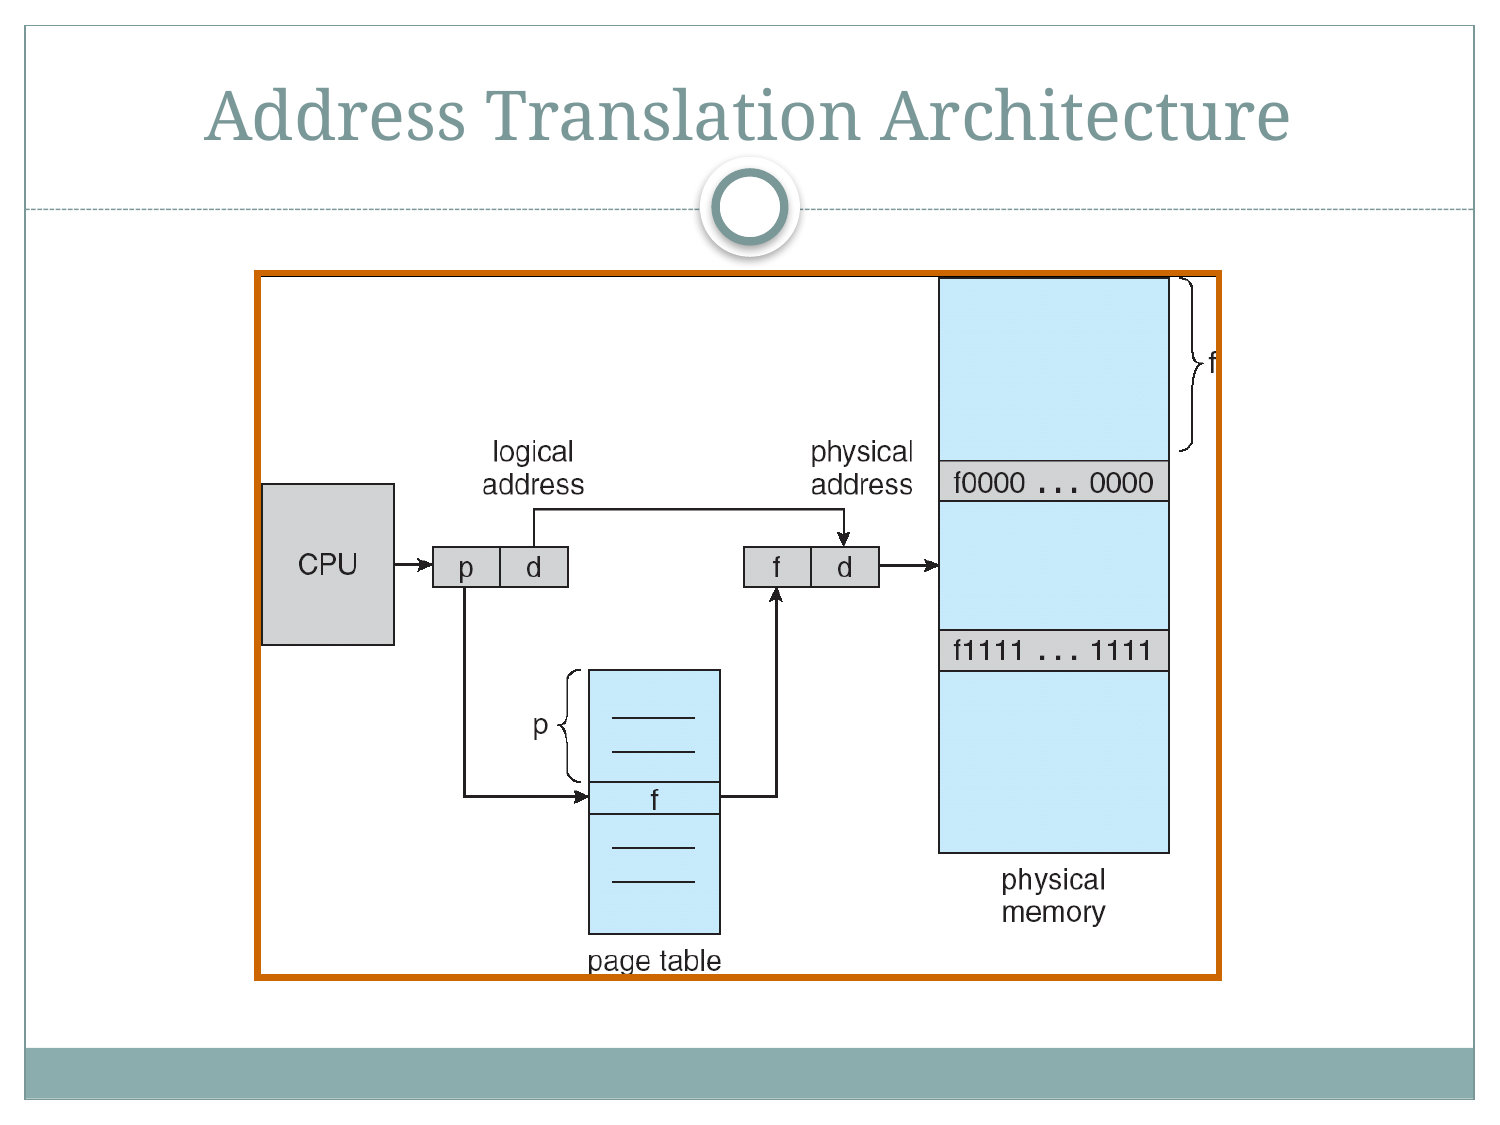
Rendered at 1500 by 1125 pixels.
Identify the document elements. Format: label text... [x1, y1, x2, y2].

title Address Translation Architecture [49, 37, 1450, 163]
picture [260, 275, 1217, 975]
